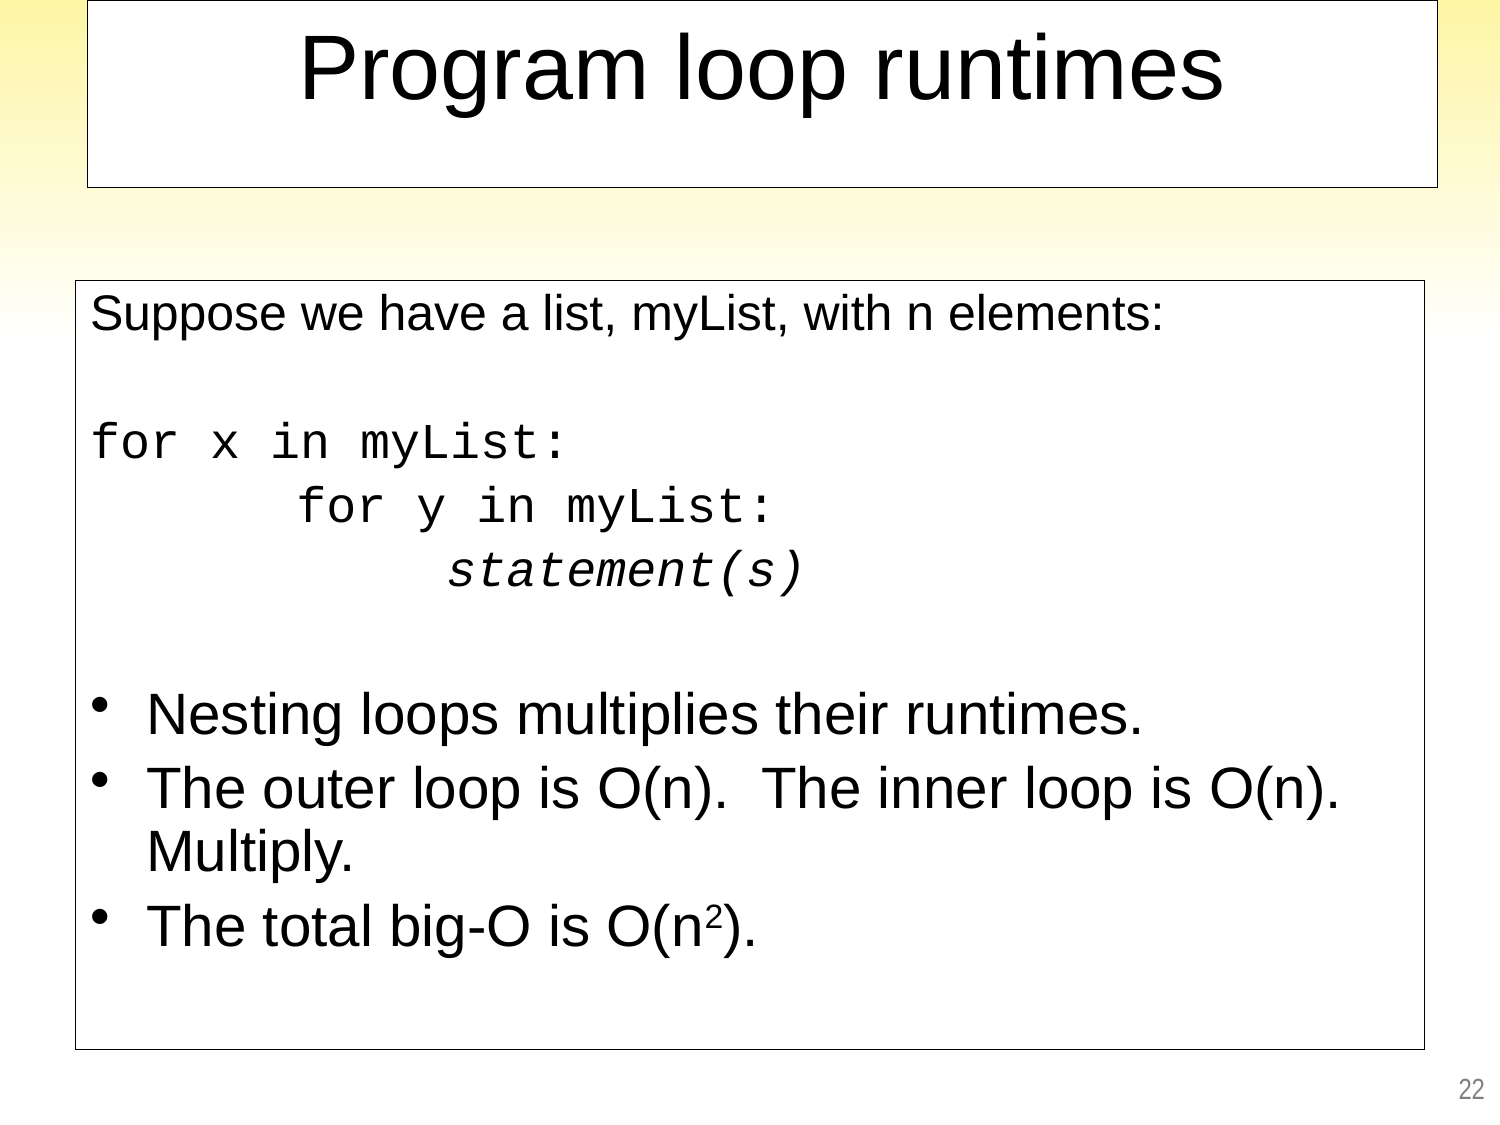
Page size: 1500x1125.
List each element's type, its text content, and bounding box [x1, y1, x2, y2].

slide_number 22 [1187, 1037, 1500, 1113]
title Program loop runtimes [87, 0, 1438, 188]
list Suppose we have a list, myList, with n elements: for x in myList: for y in myList: statement(s) Nesting loops multiplies their runtimes. The outer loop is O(n). The inner loop is O(n). Multiply. The total big-O is O(n2). [75, 280, 1425, 1050]
